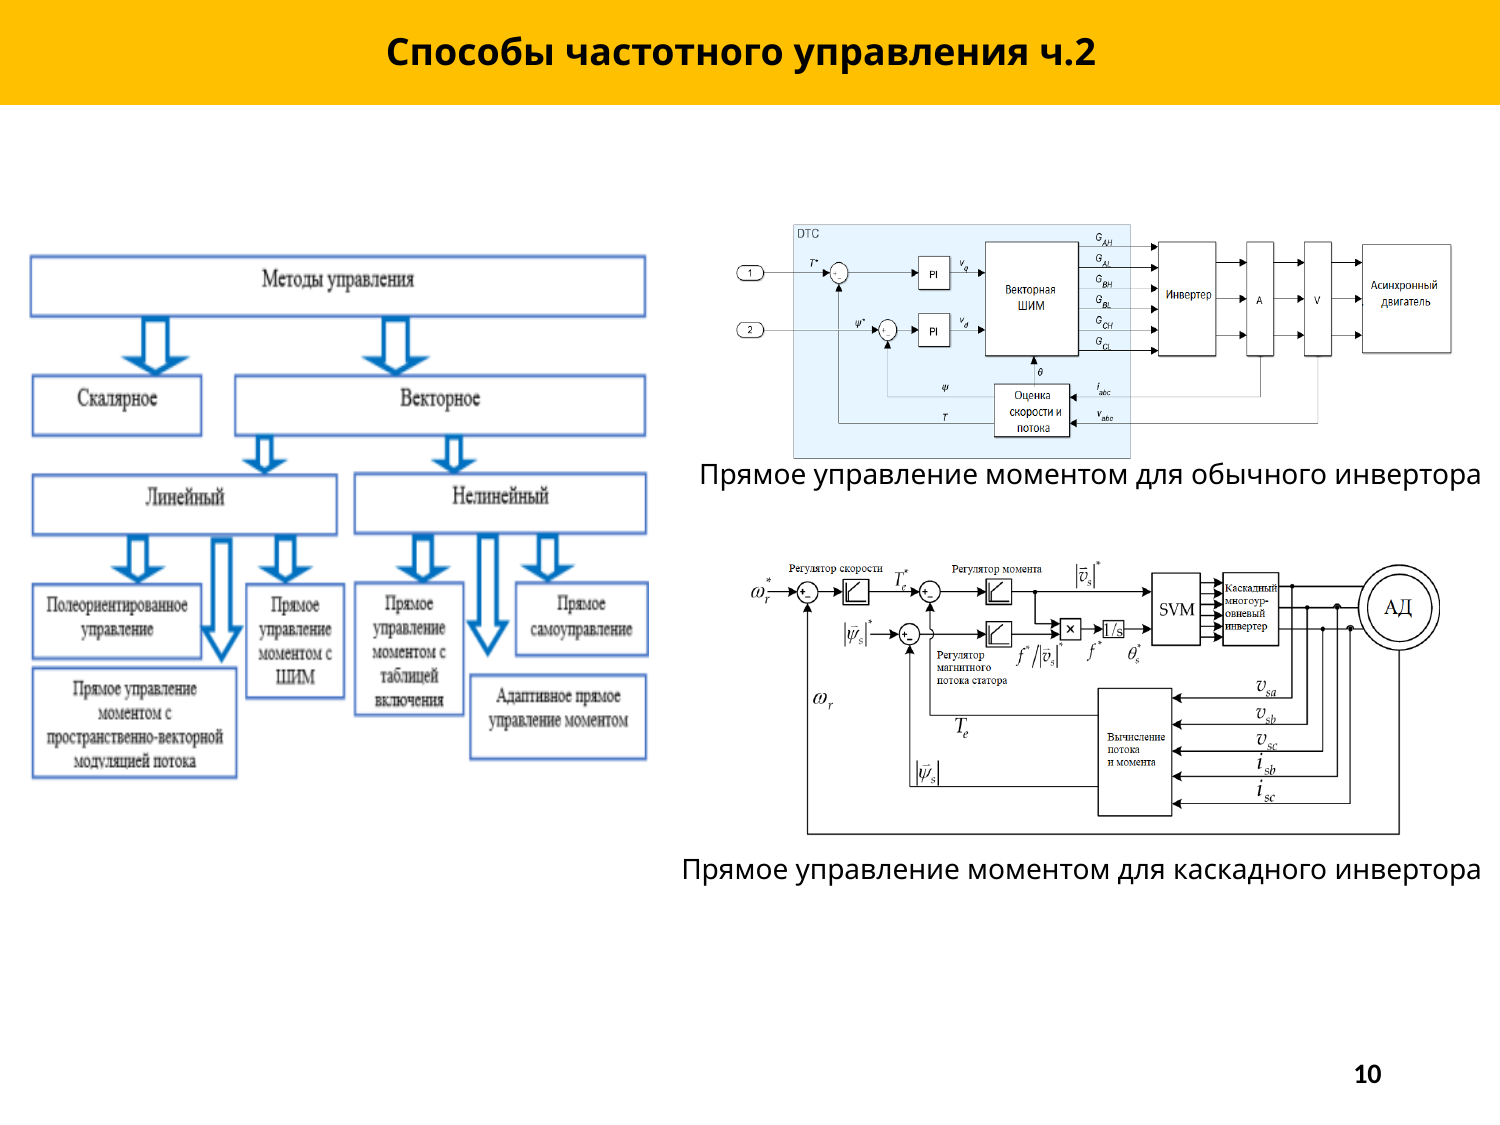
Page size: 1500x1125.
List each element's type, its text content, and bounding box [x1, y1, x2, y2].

picture [24, 247, 649, 789]
text_box Способы частотного управления ч.2 [371, 20, 1112, 81]
text_box Прямое управление моментом для каскадного инвертора [666, 844, 1498, 893]
slide_number 10 [1059, 1042, 1397, 1103]
text_box [0, 0, 1500, 105]
picture [724, 220, 1464, 470]
picture [743, 554, 1440, 849]
text_box Прямое управление моментом для обычного инвертора [684, 448, 1498, 498]
